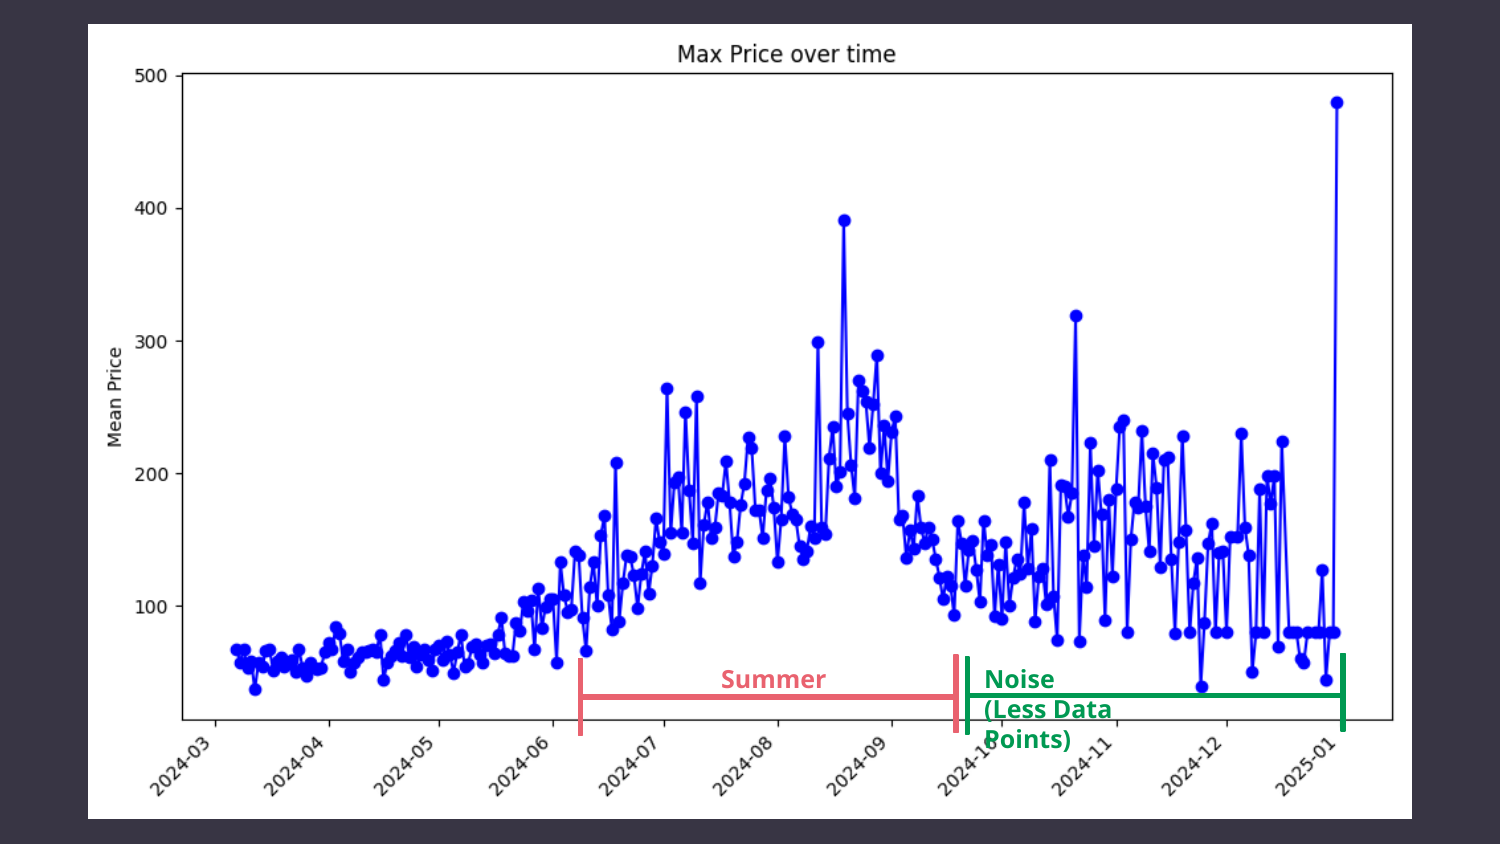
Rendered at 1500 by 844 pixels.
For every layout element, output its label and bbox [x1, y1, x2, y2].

picture [88, 24, 1412, 819]
